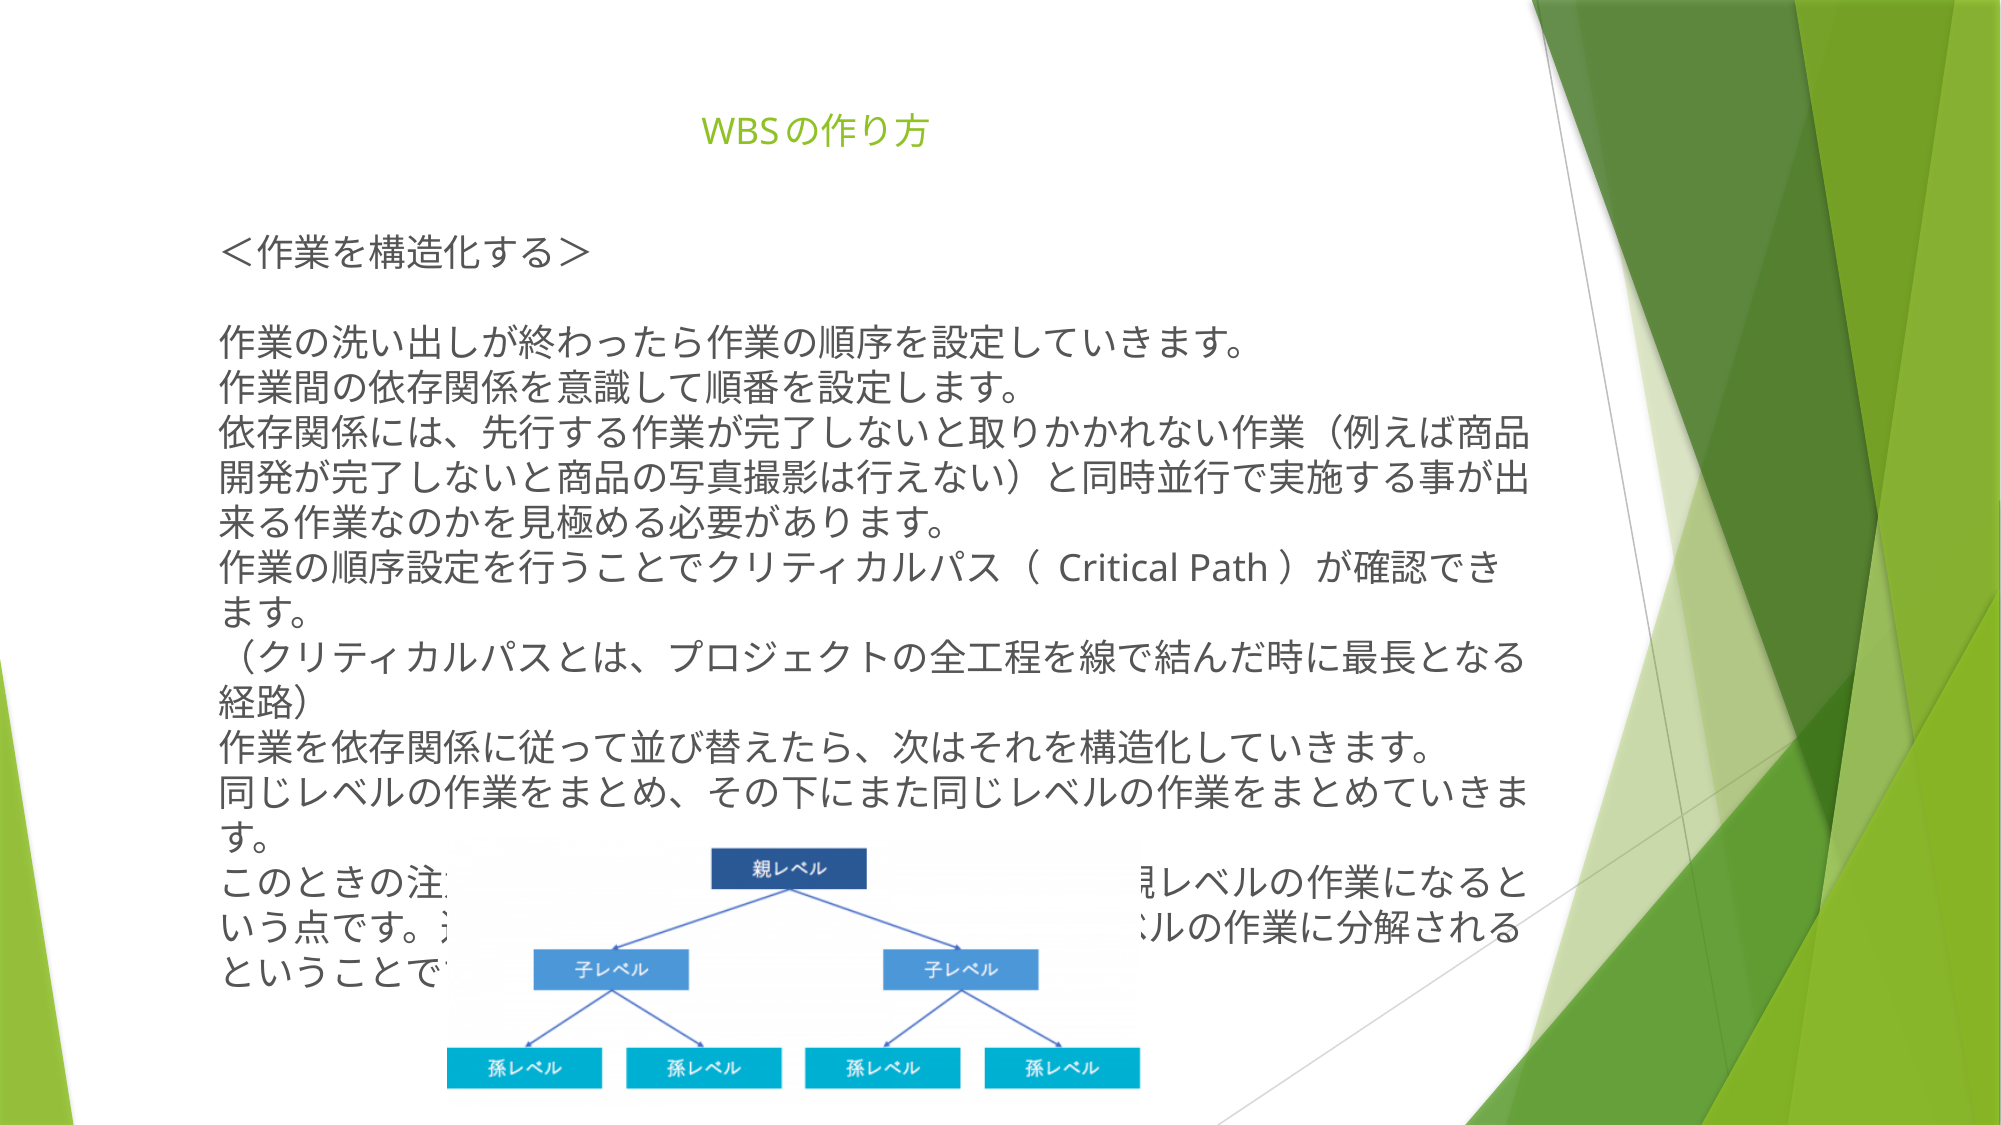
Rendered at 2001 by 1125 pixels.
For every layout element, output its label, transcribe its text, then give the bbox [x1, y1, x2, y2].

text_box ＜作業を構造化する＞ 作業の洗い出しが終わったら作業の順序を設定していきます。 作業間の依存関係を意識して順番を設定します。 依存関係には、先行する作業が完了しないと取りかかれない作業（例えば商品開発が完了しないと商品の写真撮影は行えない）と同時並行で実施する事が出来る作業なのかを見極める必要があります。 作業の順序設定を行うことでクリティカルパス（ Critical Path）が確認できます。 （クリティカルパスとは、プロジェクトの全工程を線で結んだ時に最長となる経路） 作業を依存関係に従って並び替えたら、次はそれを構造化していきます。 同じレベルの作業をまとめ、その下にまた同じレベルの作業をまとめていきます。 このときの注意点は子レベルの作業を足し合わせると親レベルの作業になるという点です。逆からいえば親要素の作業はすべて子レベルの作業に分解されるということです。 [204, 221, 1553, 1002]
picture [447, 837, 1141, 1108]
title WBSの作り方 [111, 99, 1522, 204]
